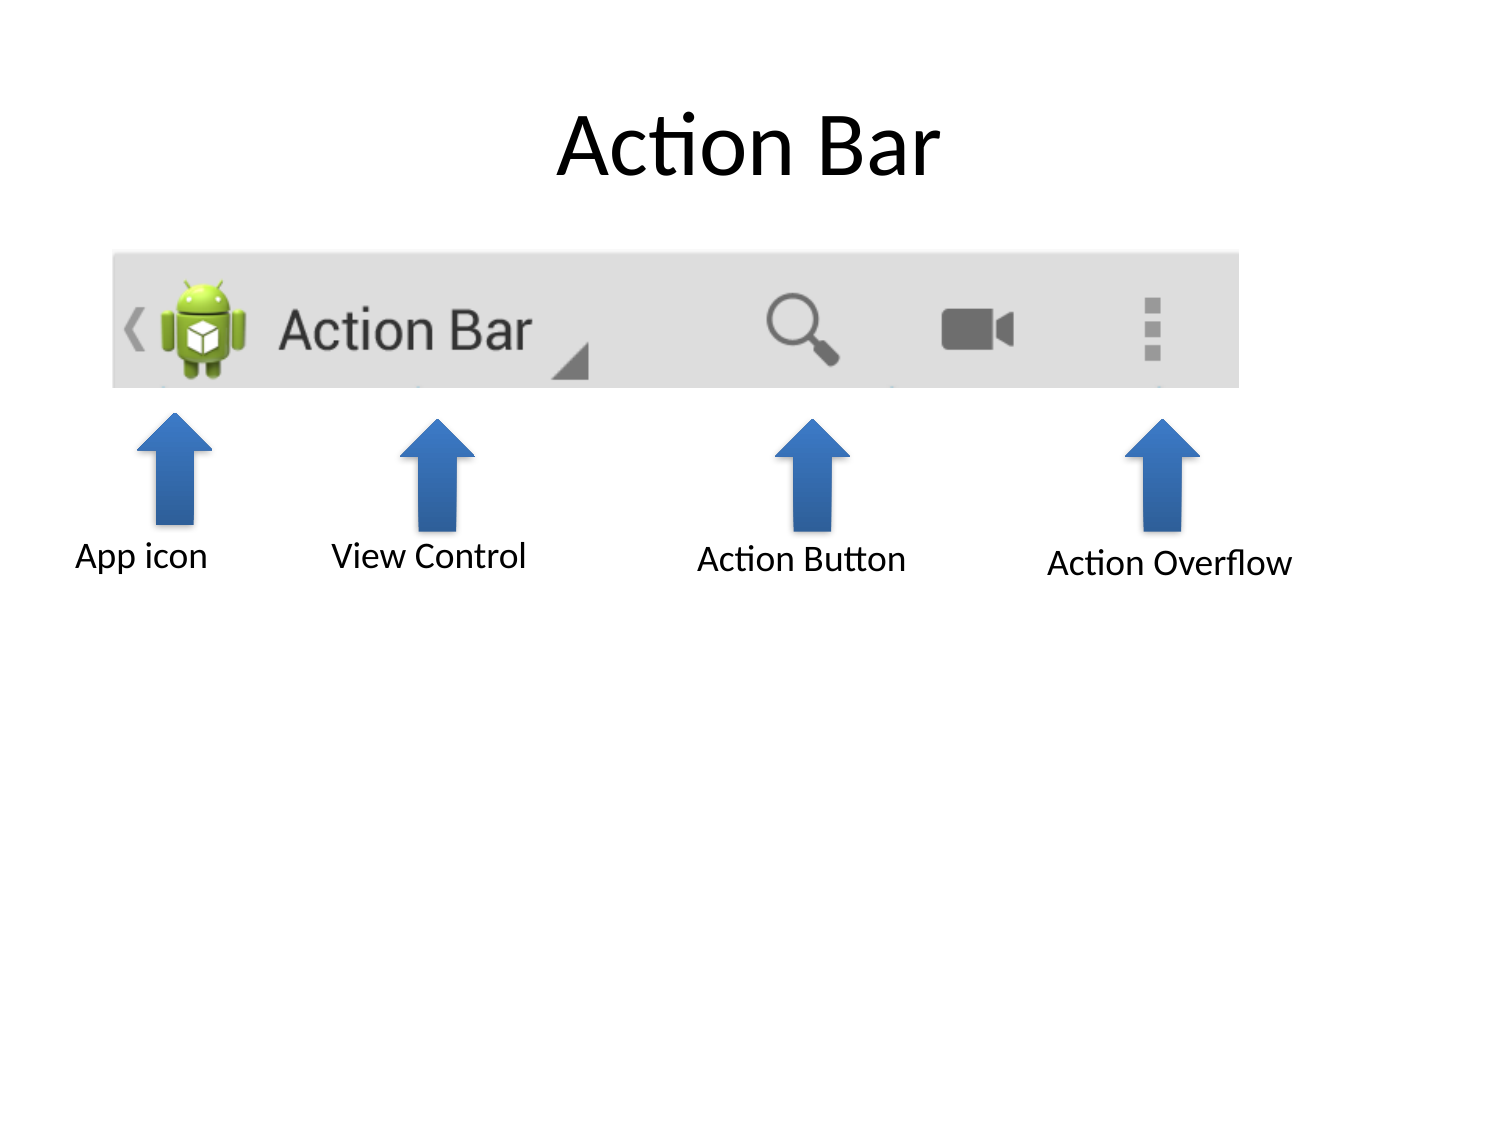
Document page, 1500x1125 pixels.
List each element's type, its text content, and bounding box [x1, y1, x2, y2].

text_box [1124, 419, 1200, 532]
picture [112, 249, 1240, 388]
text_box Action Button [697, 533, 1003, 579]
text_box [774, 419, 850, 532]
title Action Bar [75, 45, 1425, 233]
text_box Action Overflow [1047, 538, 1353, 584]
text_box [137, 412, 213, 526]
text_box View Control [331, 531, 638, 577]
text_box [399, 419, 475, 531]
text_box App icon [75, 531, 331, 577]
